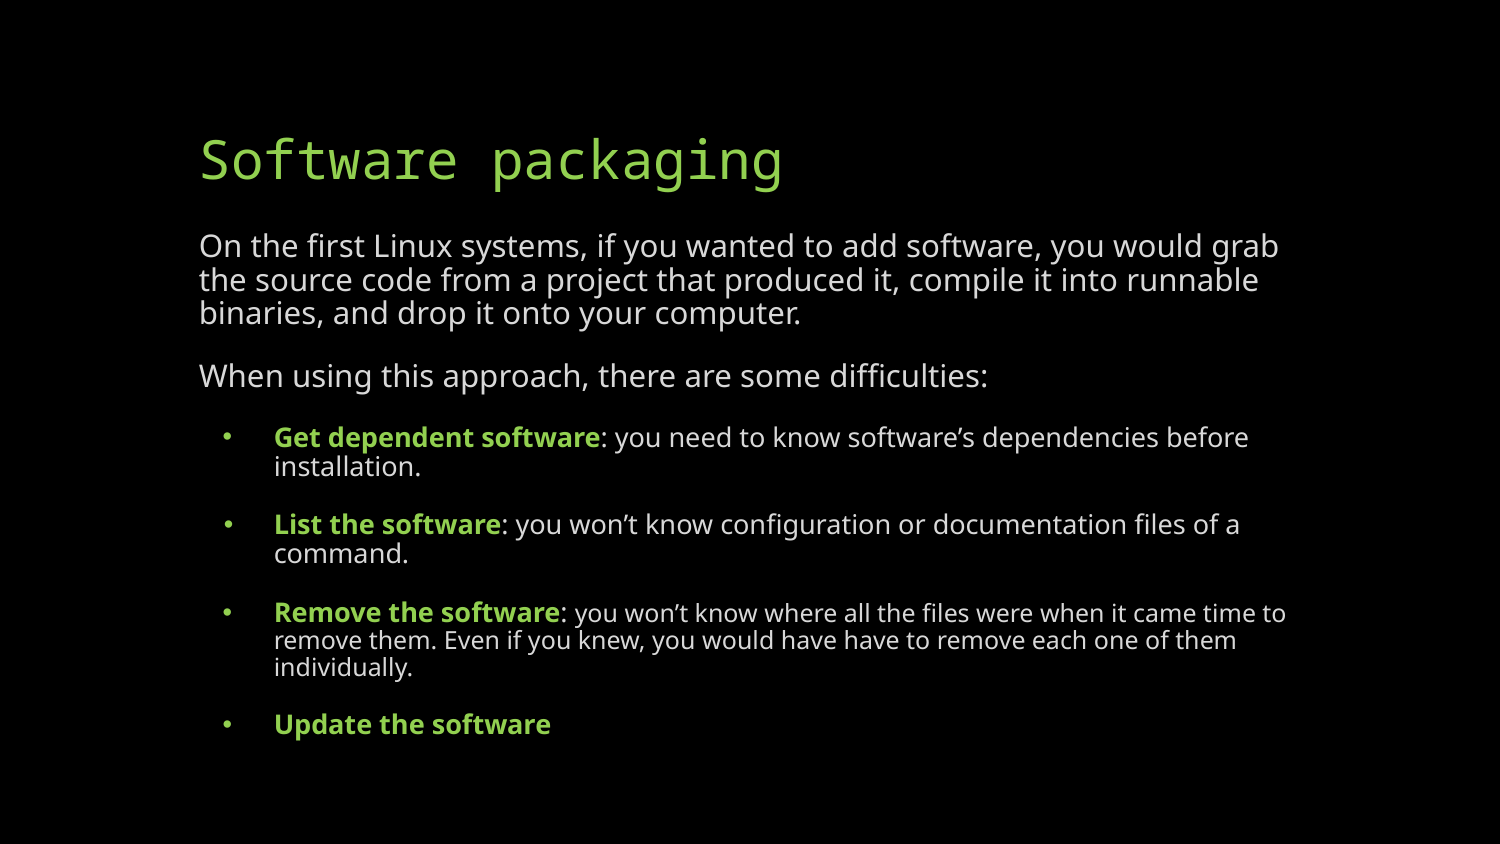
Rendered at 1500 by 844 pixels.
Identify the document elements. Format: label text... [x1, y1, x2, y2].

title Software packaging [187, 56, 1313, 197]
list On the first Linux systems, if you wanted to add software, you would grab the source code from a project that produced it, compile it into runnable binaries, and drop it onto your computer. When using this approach, there are some difficulties: Get dependent software: you need to know software’s dependencies before installation. List the software: you won’t know configuration or documentation files of a command. Remove the software: you won’t know where all the files were when it came time to remove them. Even if you knew, you would have have to remove each one of them individually. Update the software [187, 225, 1313, 750]
